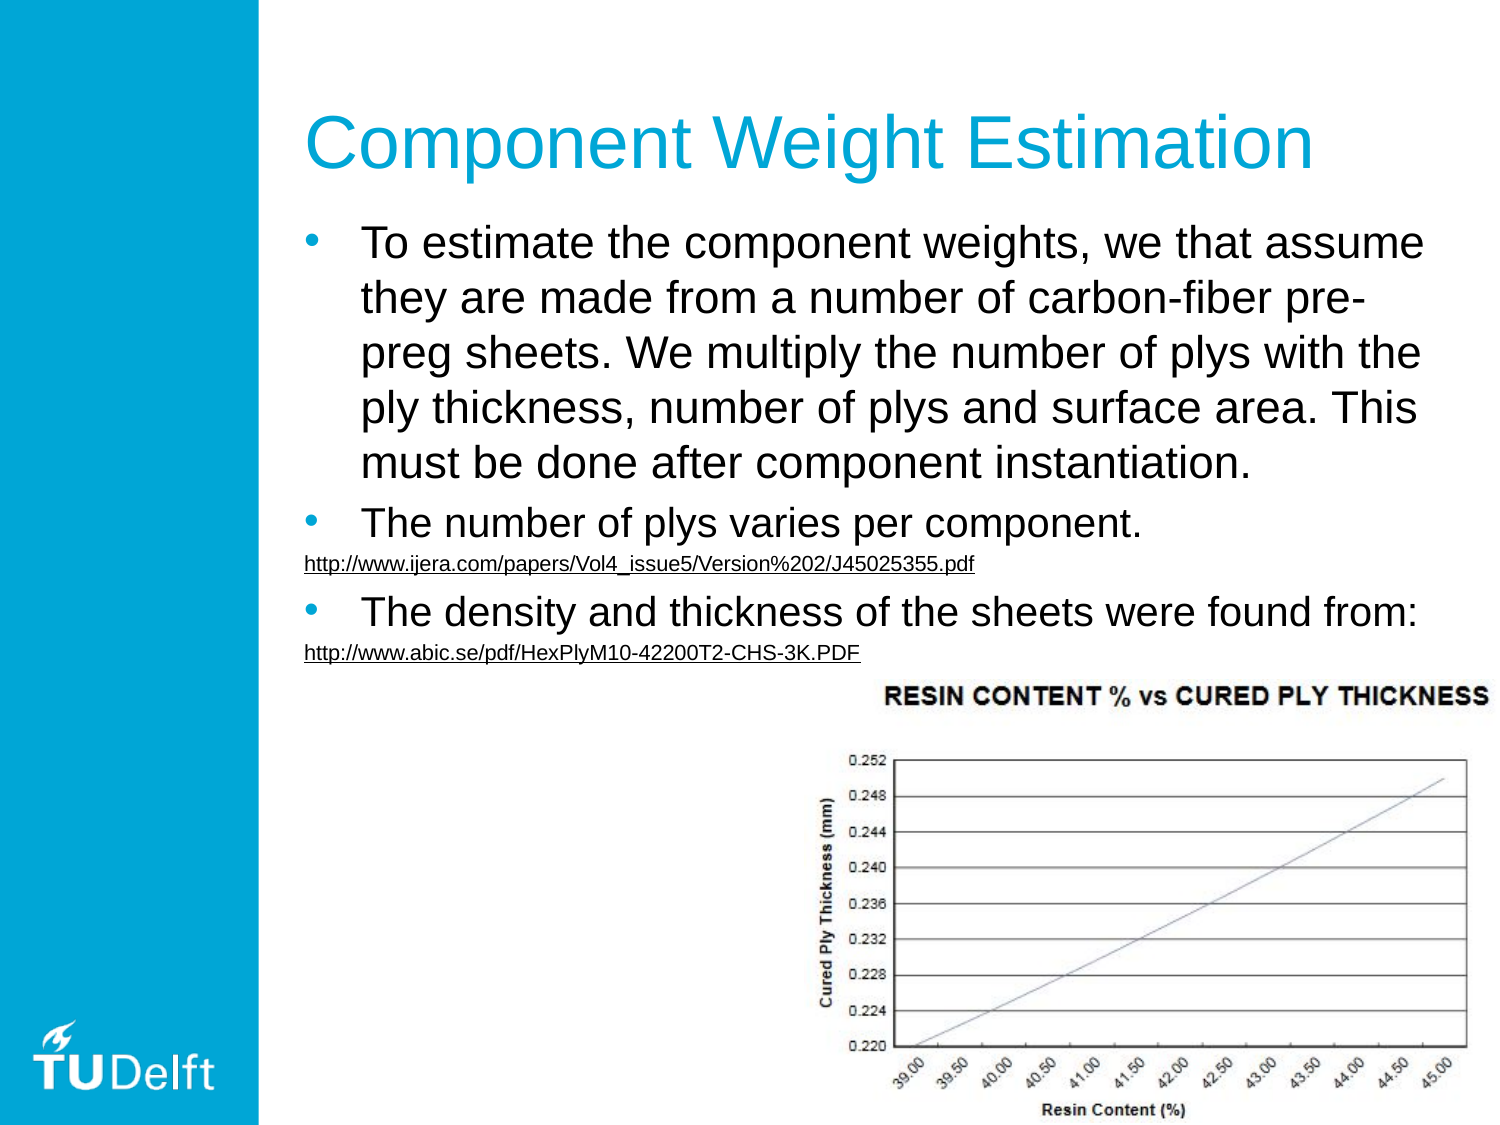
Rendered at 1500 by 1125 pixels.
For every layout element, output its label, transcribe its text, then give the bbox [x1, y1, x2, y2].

picture [804, 678, 1497, 1123]
title Component Weight Estimation [289, 45, 1455, 204]
list To estimate the component weights, we that assume they are made from a number of carbon-fiber pre-preg sheets. We multiply the number of plys with the ply thickness, number of plys and surface area. This must be done after component instantiation. The number of plys varies per component. http://www.ijera.com/papers/Vol4_issue5/Version%202/J45025355.pdf The density and thickness of the sheets were found from: http://www.abic.se/pdf/HexPlyM10-42200T2-CHS-3K.PDF [289, 204, 1455, 968]
